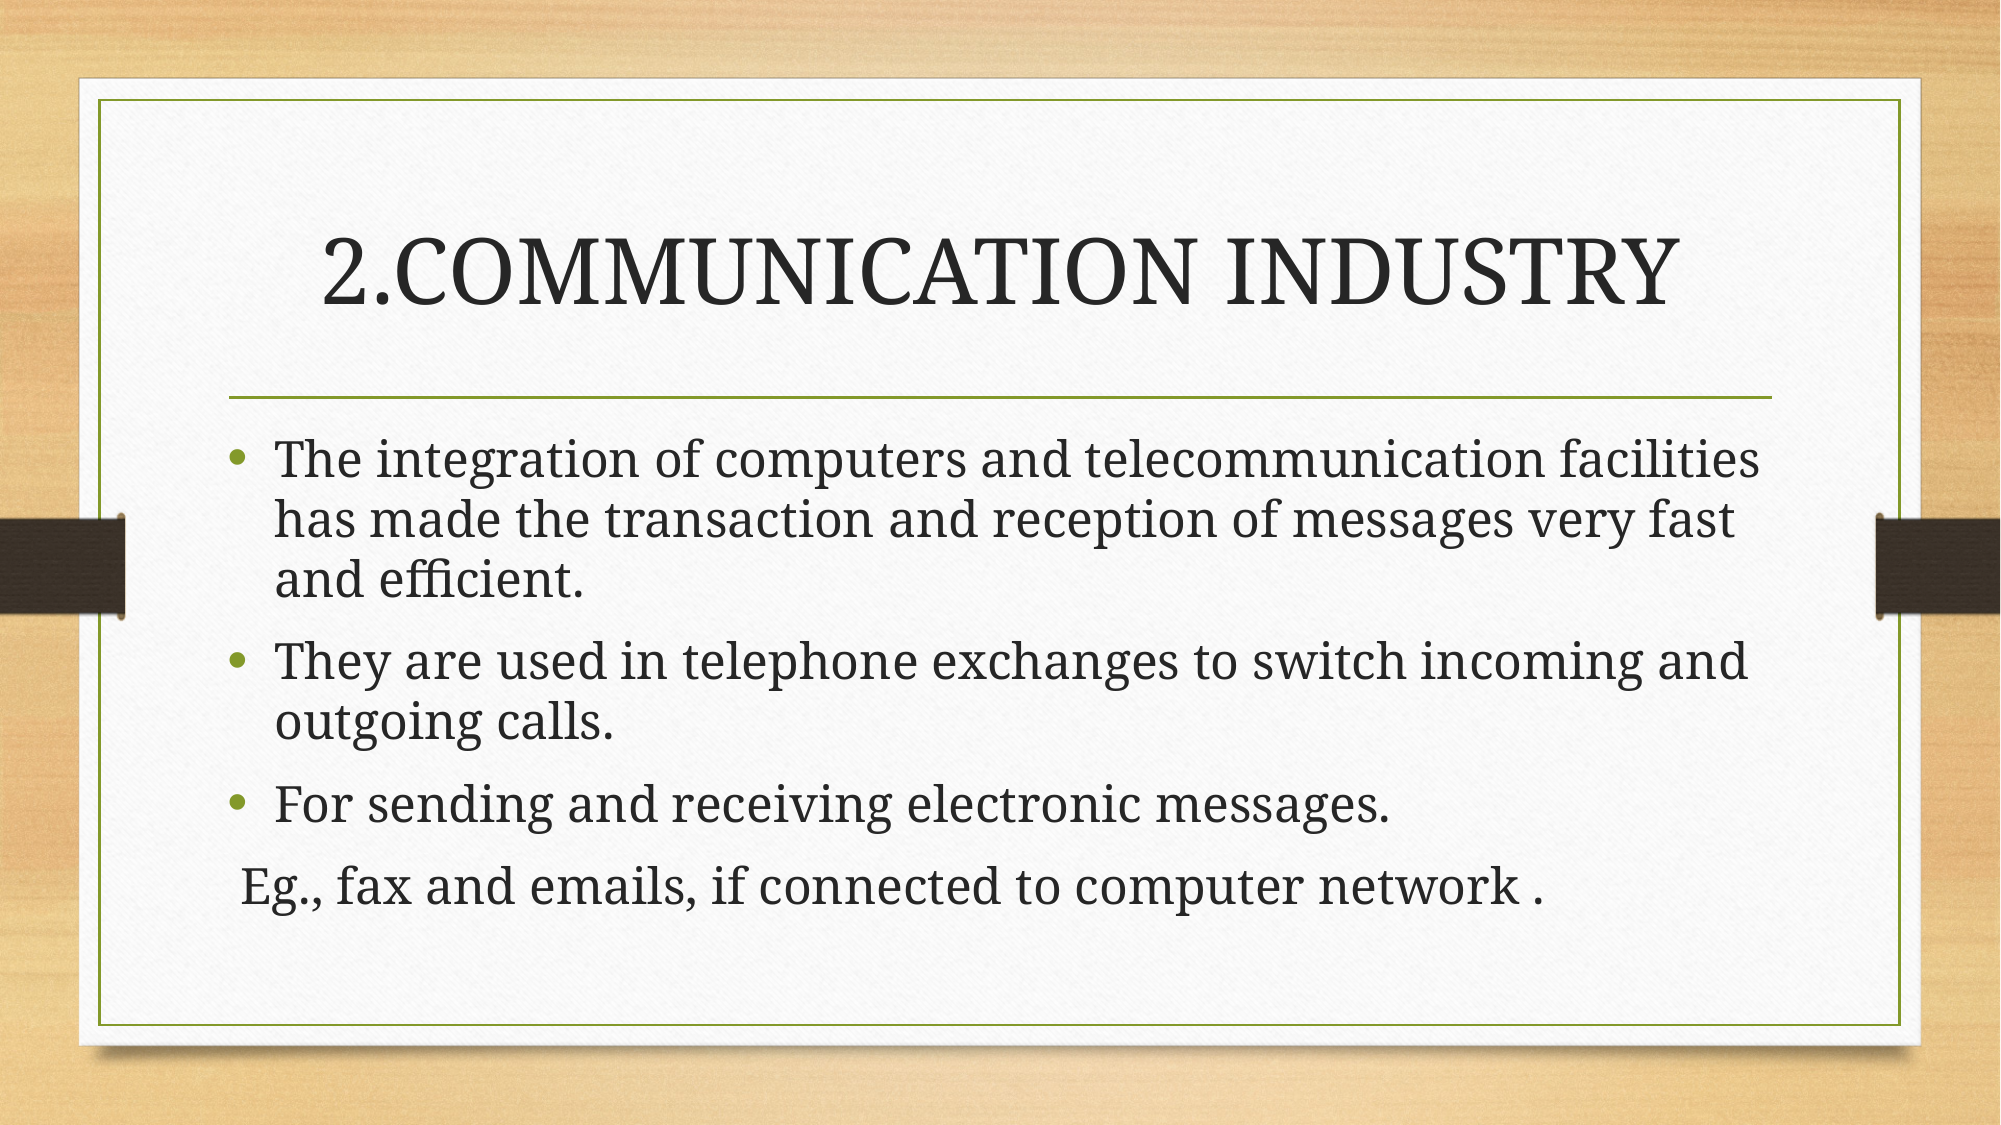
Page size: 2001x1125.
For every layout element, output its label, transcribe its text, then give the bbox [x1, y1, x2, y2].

picture [0, 0, 2001, 1125]
list The integration of computers and telecommunication facilities has made the transaction and reception of messages very fast and efficient. They are used in telephone exchanges to switch incoming and outgoing calls. For sending and receiving electronic messages. Eg., fax and emails, if connected to computer network . [212, 419, 1788, 964]
title 2.COMMUNICATION INDUSTRY [212, 161, 1788, 375]
